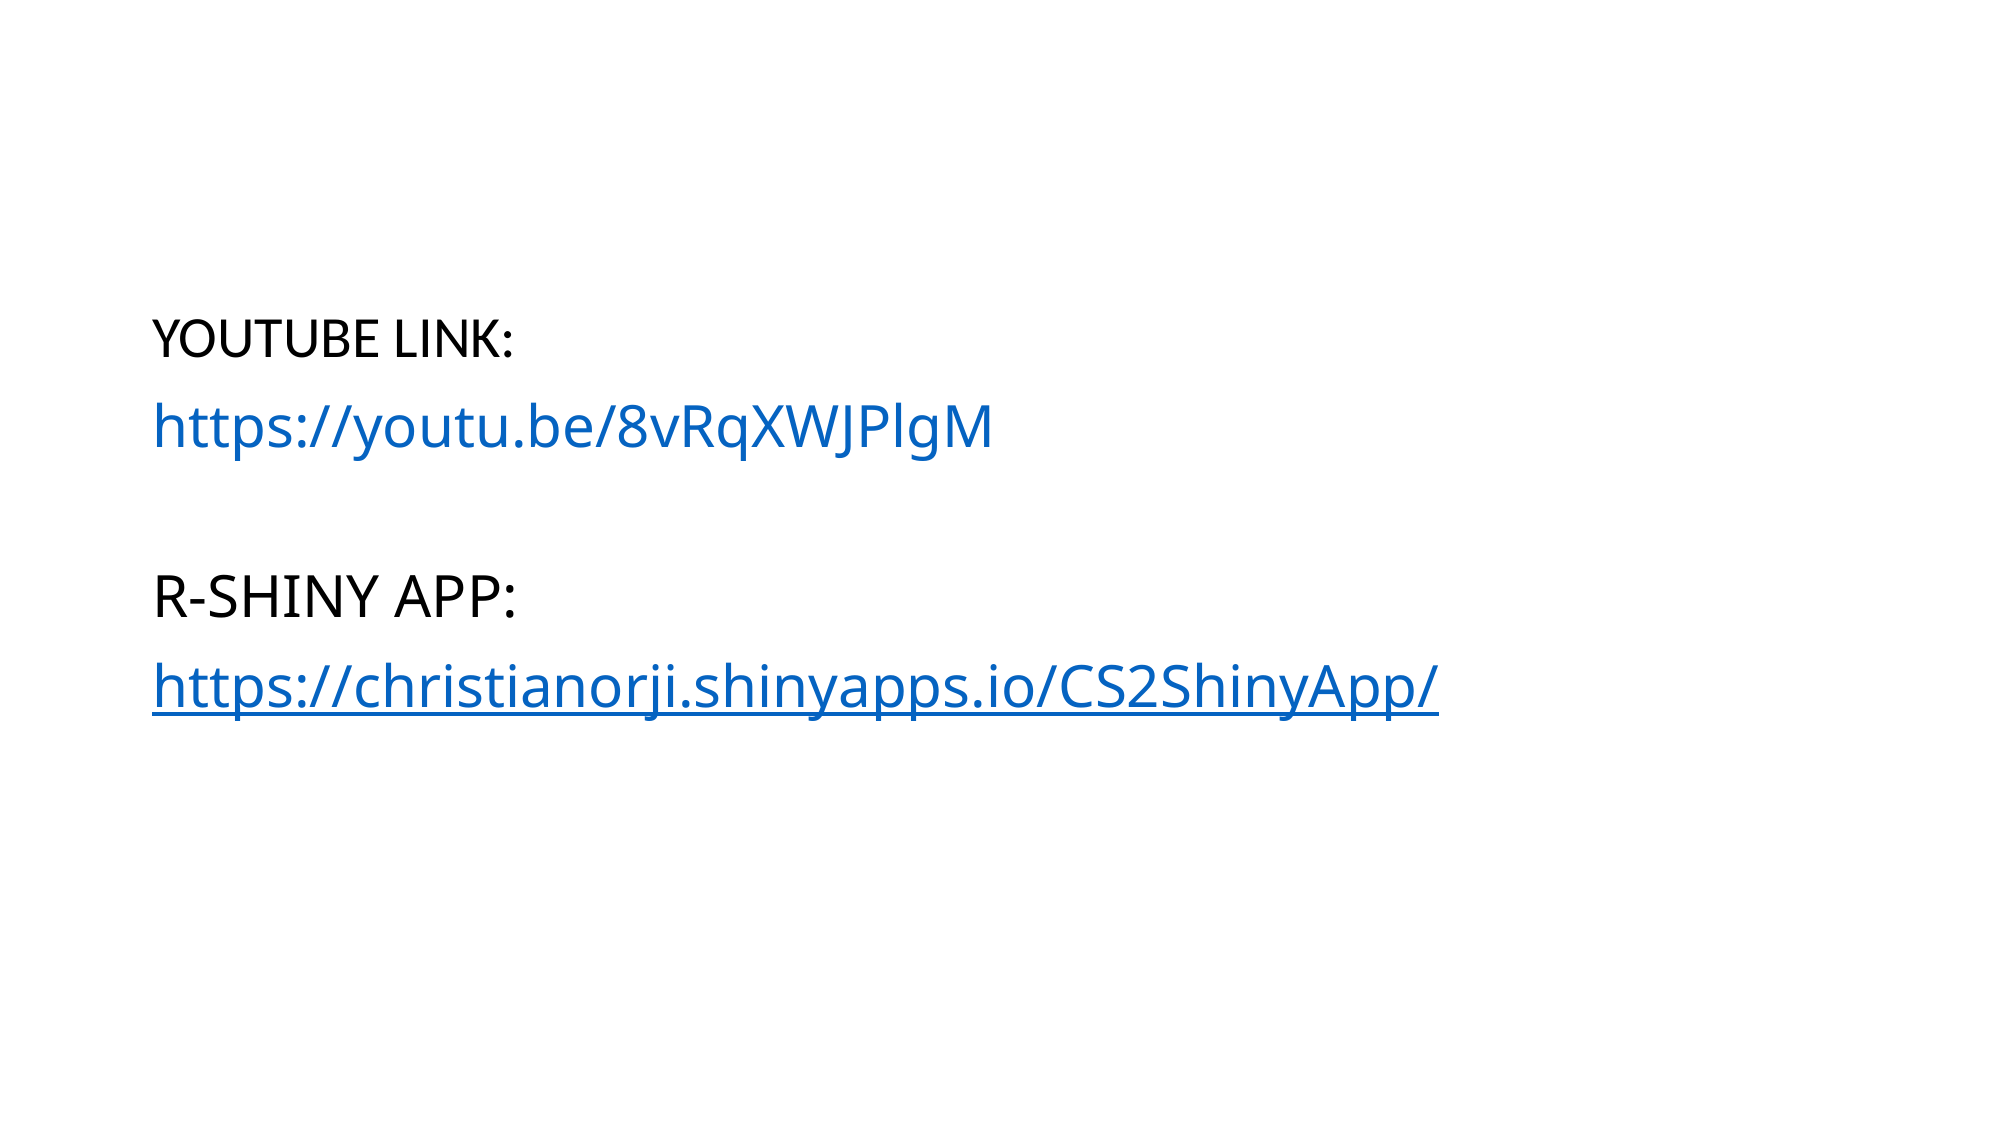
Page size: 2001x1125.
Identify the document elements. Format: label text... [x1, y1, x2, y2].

list YOUTUBE LINK: https://youtu.be/8vRqXWJPlgM R-SHINY APP: https://christianorji.shinyapps.io/CS2ShinyApp/ [137, 299, 1863, 1014]
